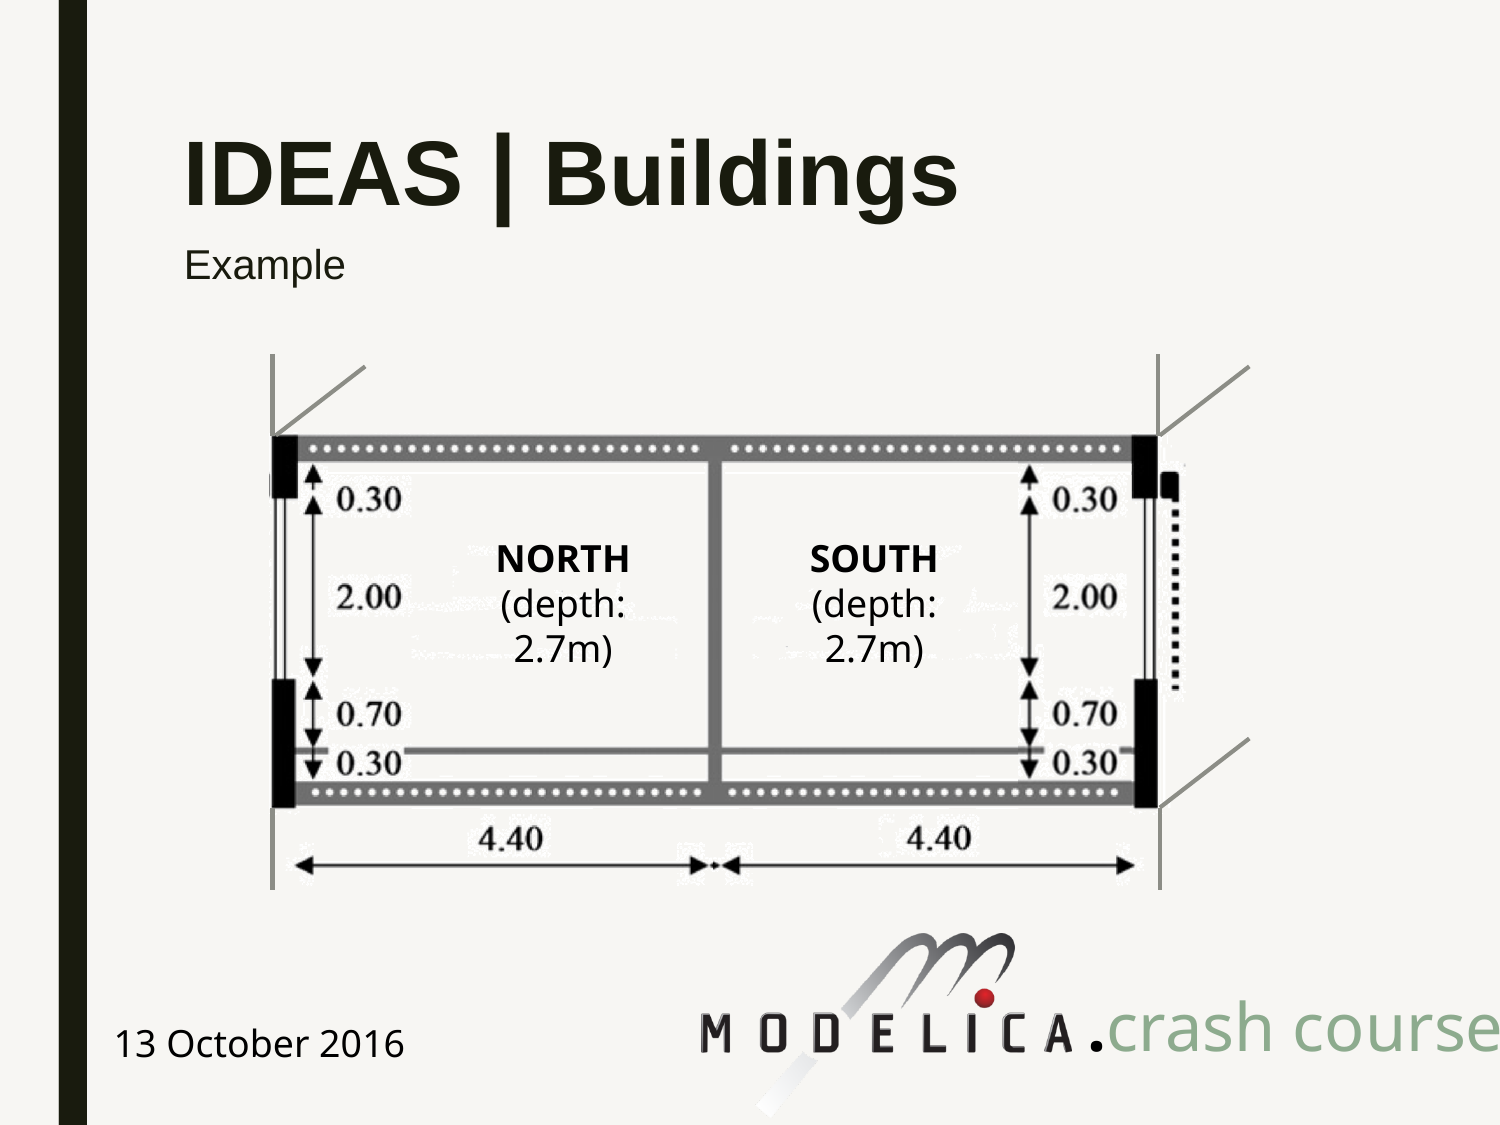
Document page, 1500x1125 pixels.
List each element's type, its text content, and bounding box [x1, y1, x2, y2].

list Example [168, 234, 1350, 357]
text_box .crash course [1073, 977, 1500, 1073]
title IDEAS | Buildings [168, 112, 1351, 357]
picture [701, 933, 1073, 1118]
text_box 13 October 2016 [98, 1012, 480, 1073]
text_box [269, 353, 1250, 890]
